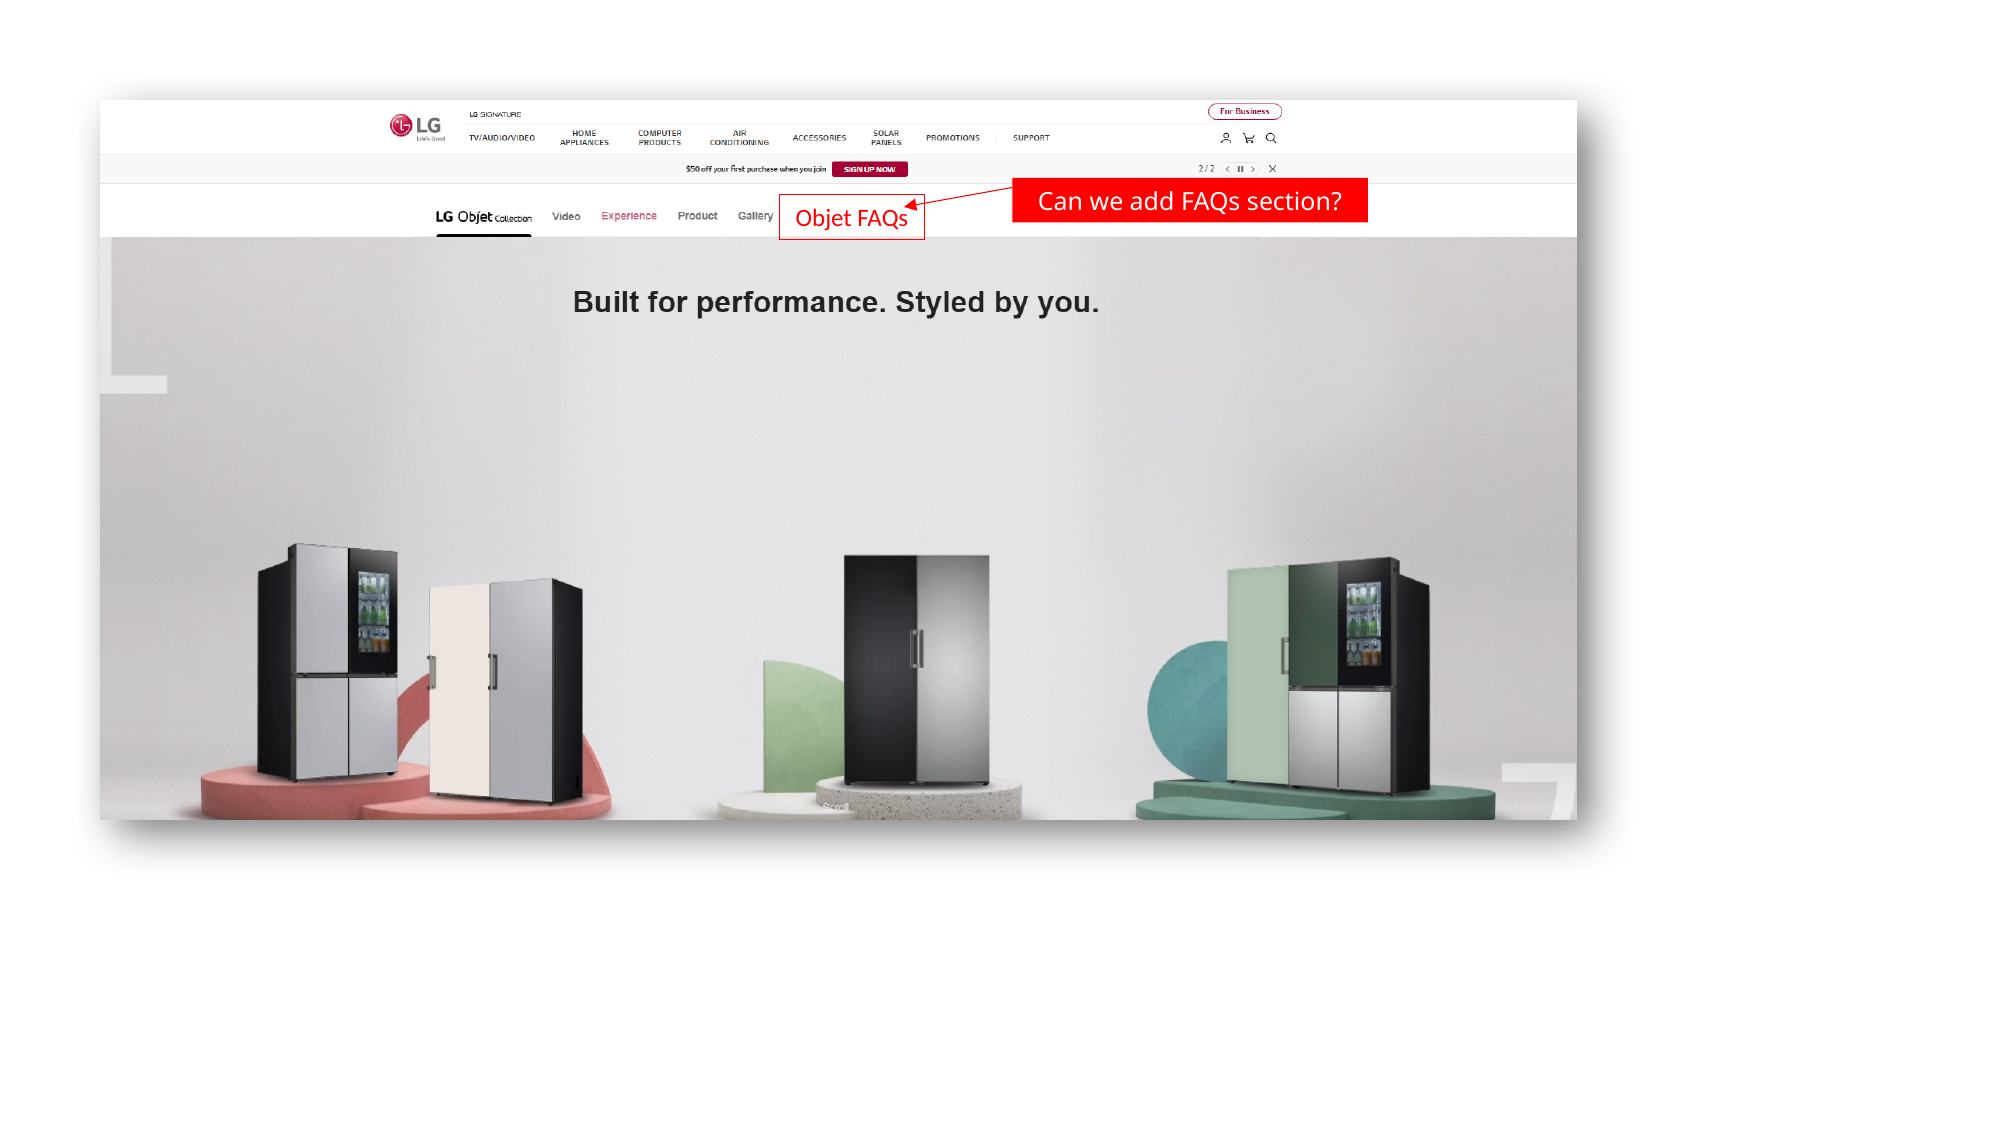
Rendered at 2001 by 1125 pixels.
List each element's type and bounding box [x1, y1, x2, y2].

picture [100, 100, 1577, 820]
text_box [903, 177, 1368, 224]
